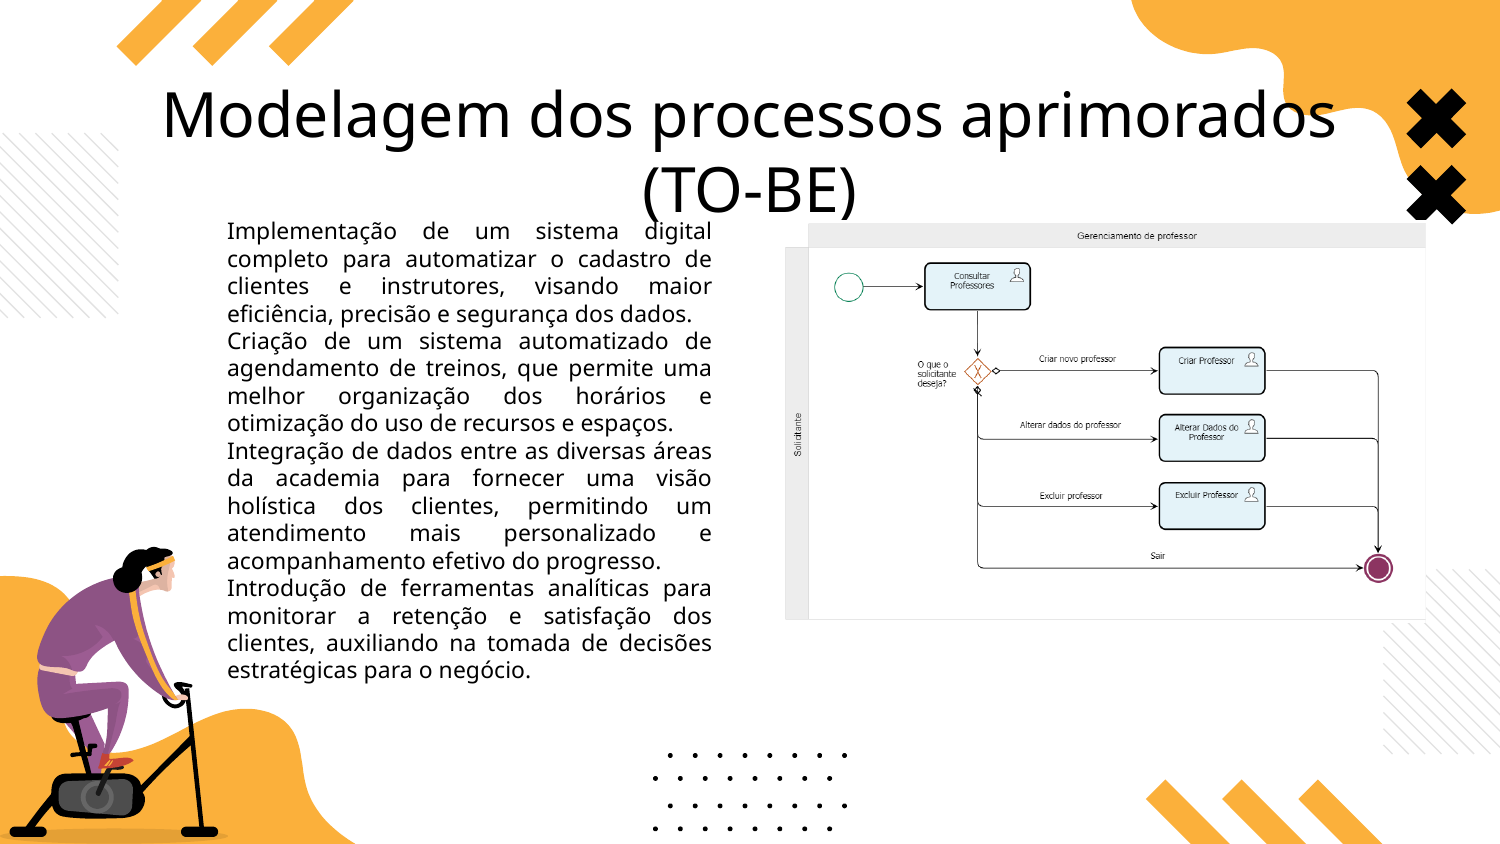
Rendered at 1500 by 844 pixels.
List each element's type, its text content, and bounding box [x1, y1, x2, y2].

picture [779, 220, 1427, 623]
title Modelagem dos processos aprimorados (TO-BE) [118, 60, 1382, 150]
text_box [0, 546, 229, 844]
subtitle Implementação de um sistema digital completo para automatizar o cadastro de clientes e instrutores, visando maior eficiência, precisão e segurança dos dados. Criação de um sistema automatizado de agendamento de treinos, que permite uma melhor organização dos horários e otimização do uso de recursos e espaços. Integração de dados entre as diversas áreas da academia para fornecer uma visão holística dos clientes, permitindo um atendimento mais personalizado e acompanhamento efetivo do progresso. Introdução de ferramentas analíticas para monitorar a retenção e satisfação dos clientes, auxiliando na tomada de decisões estratégicas para o negócio. [212, 201, 728, 649]
